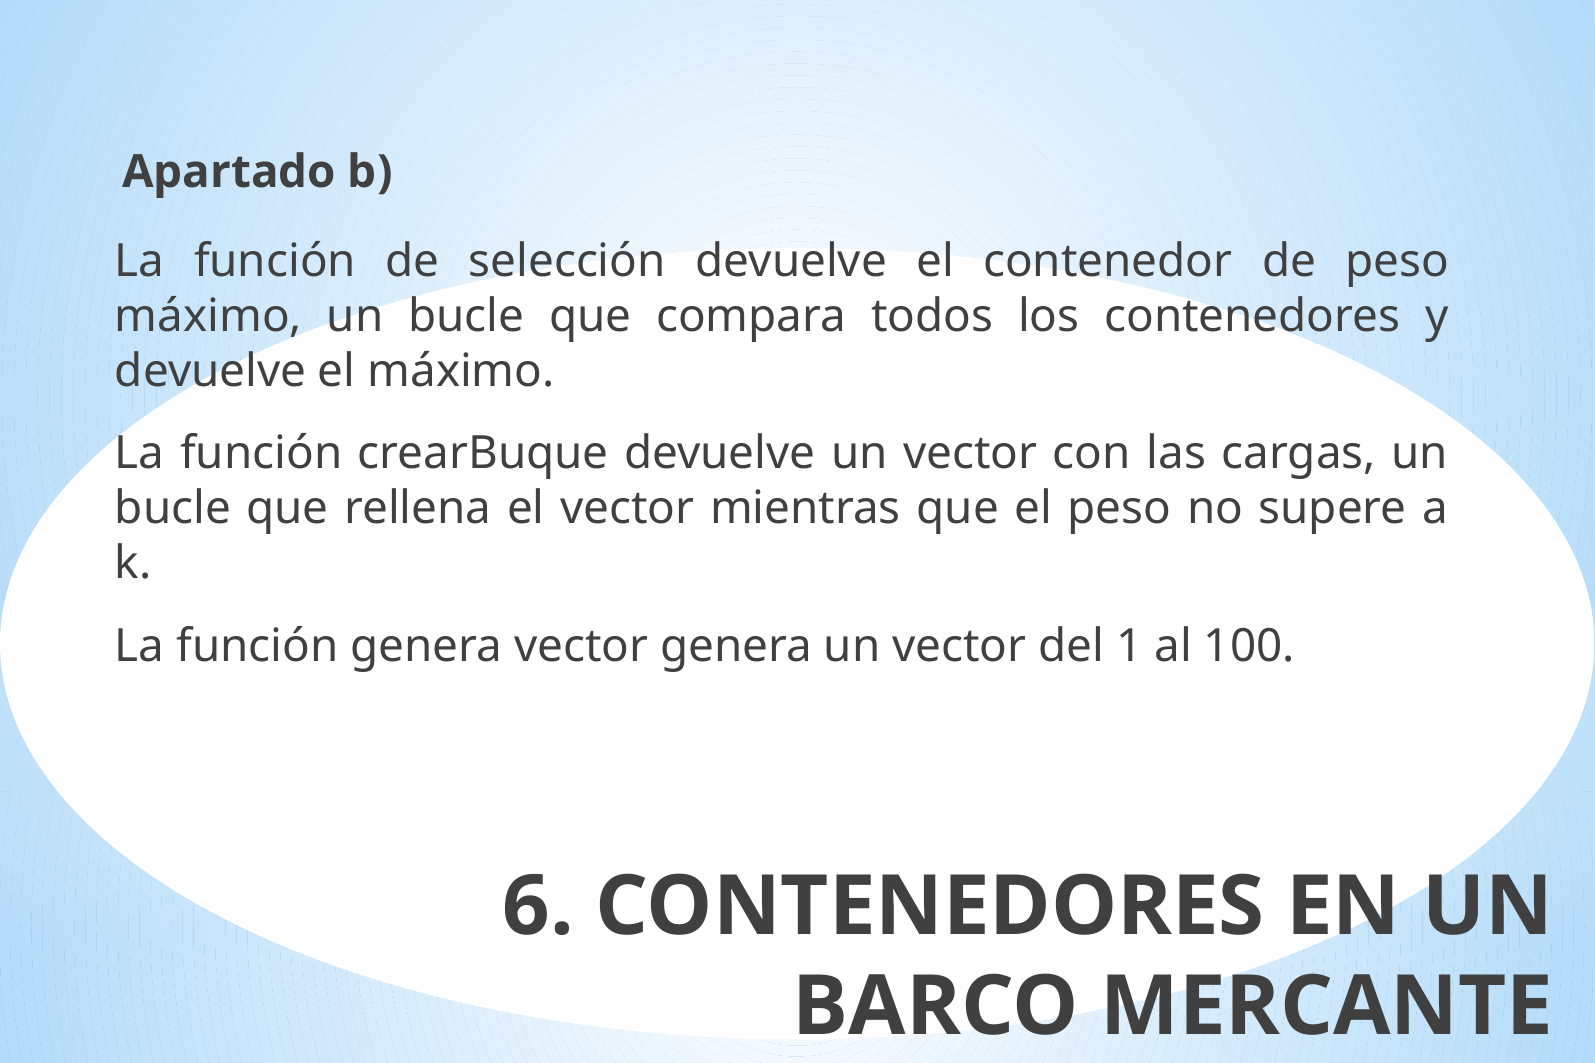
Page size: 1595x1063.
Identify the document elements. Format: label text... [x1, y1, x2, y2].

text_box 6. CONTENEDORES EN UN BARCO MERCANTE [432, 844, 1569, 1022]
text_box Apartado b) La función de selección devuelve el contenedor de peso máximo, un bucle que compara todos los contenedores y devuelve el máximo. La función crearBuque devuelve un vector con las cargas, un bucle que rellena el vector mientras que el peso no supere a k. La función genera vector genera un vector del 1 al 100. [100, 133, 1465, 686]
